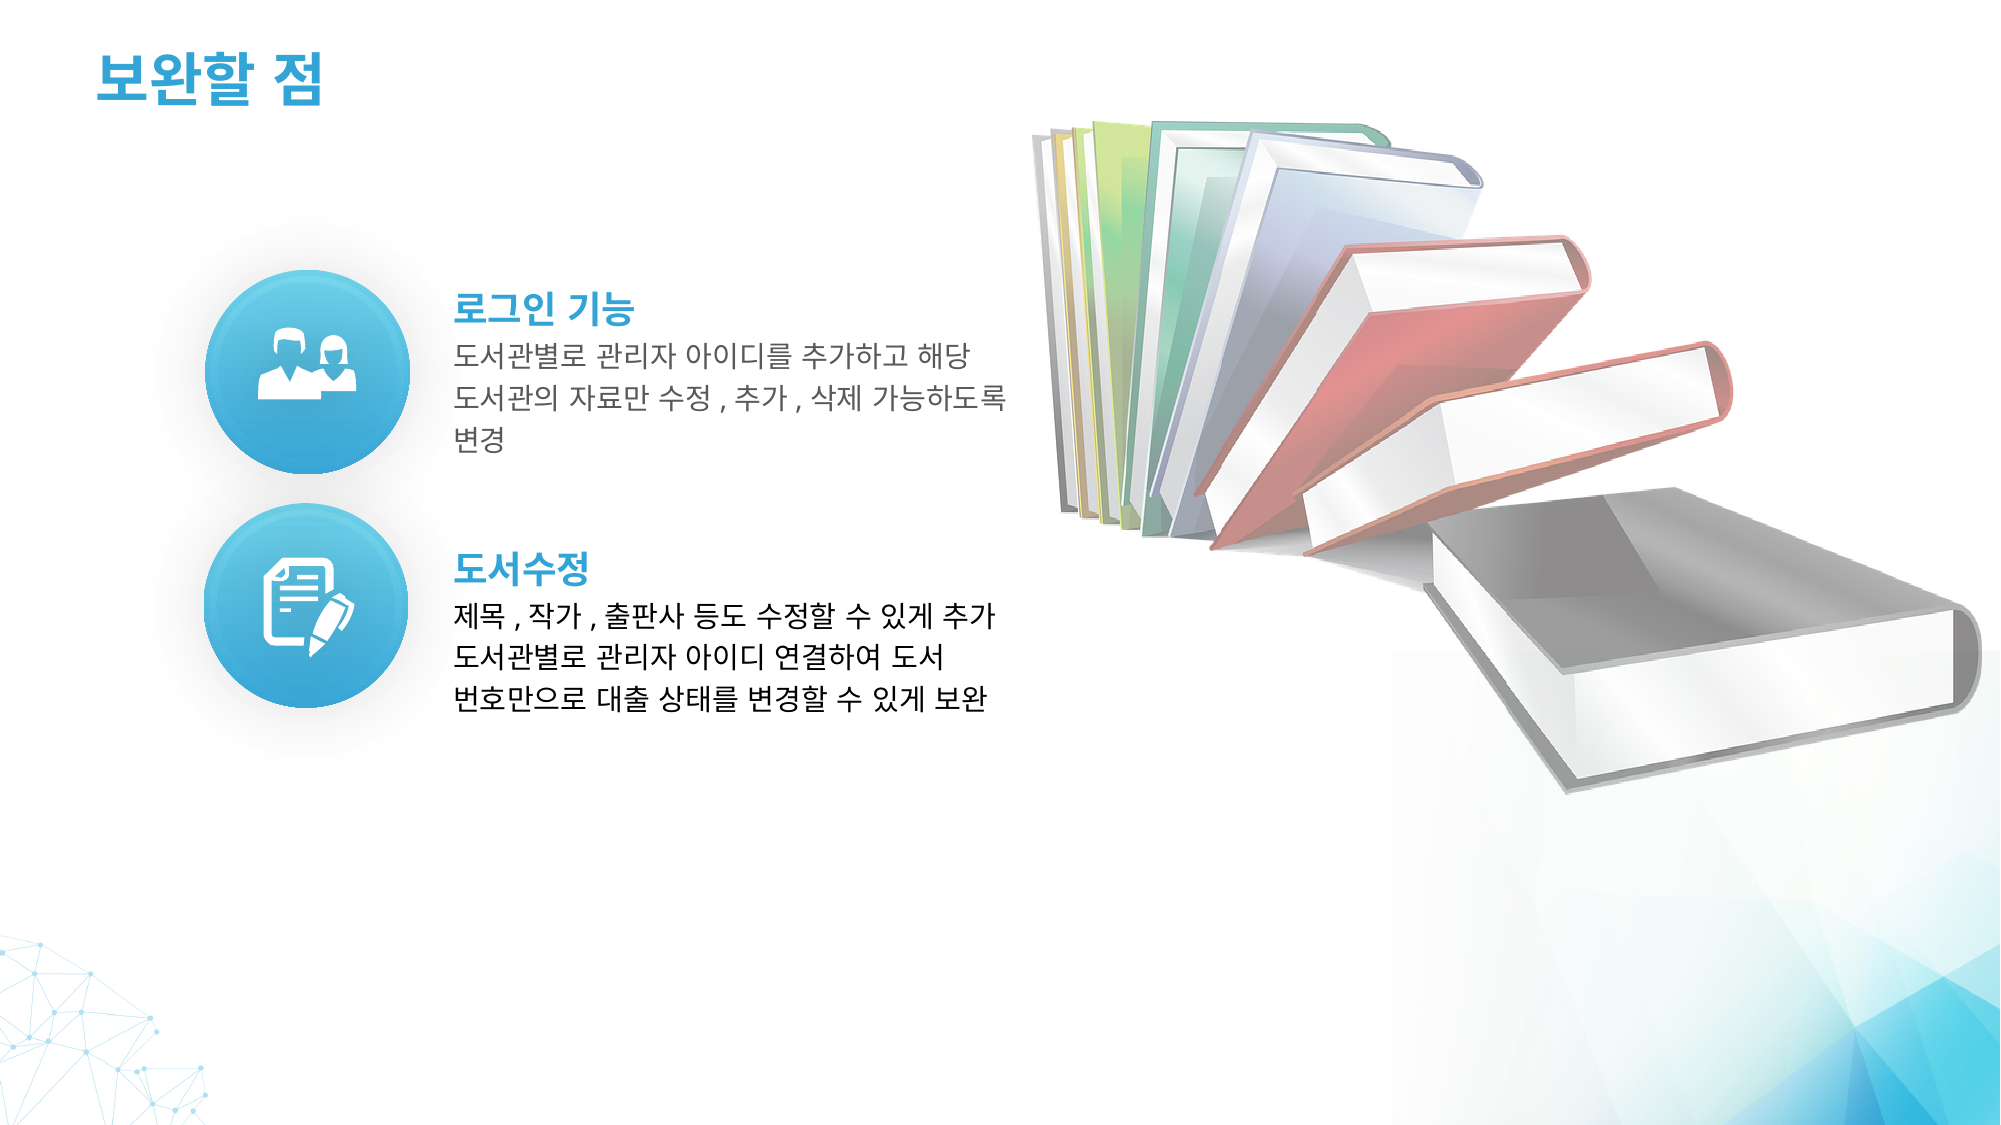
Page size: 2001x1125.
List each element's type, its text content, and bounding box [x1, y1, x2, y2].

text_box 로그인 기능 도서관별로 관리자 아이디를 추가하고 해당 도서관의 자료만 수정,추가,삭제 가능하도록 변경 [438, 269, 1032, 465]
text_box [203, 503, 408, 708]
text_box 보완할 점 [80, 35, 341, 121]
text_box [205, 269, 410, 475]
text_box 도서수정 제목,작가,출판사 등도 수정할 수 있게 추가 도서관별로 관리자 아이디 연결하여 도서 번호만으로 대출 상태를 변경할 수 있게 보완 [438, 529, 1032, 725]
picture [0, 0, 2000, 1125]
